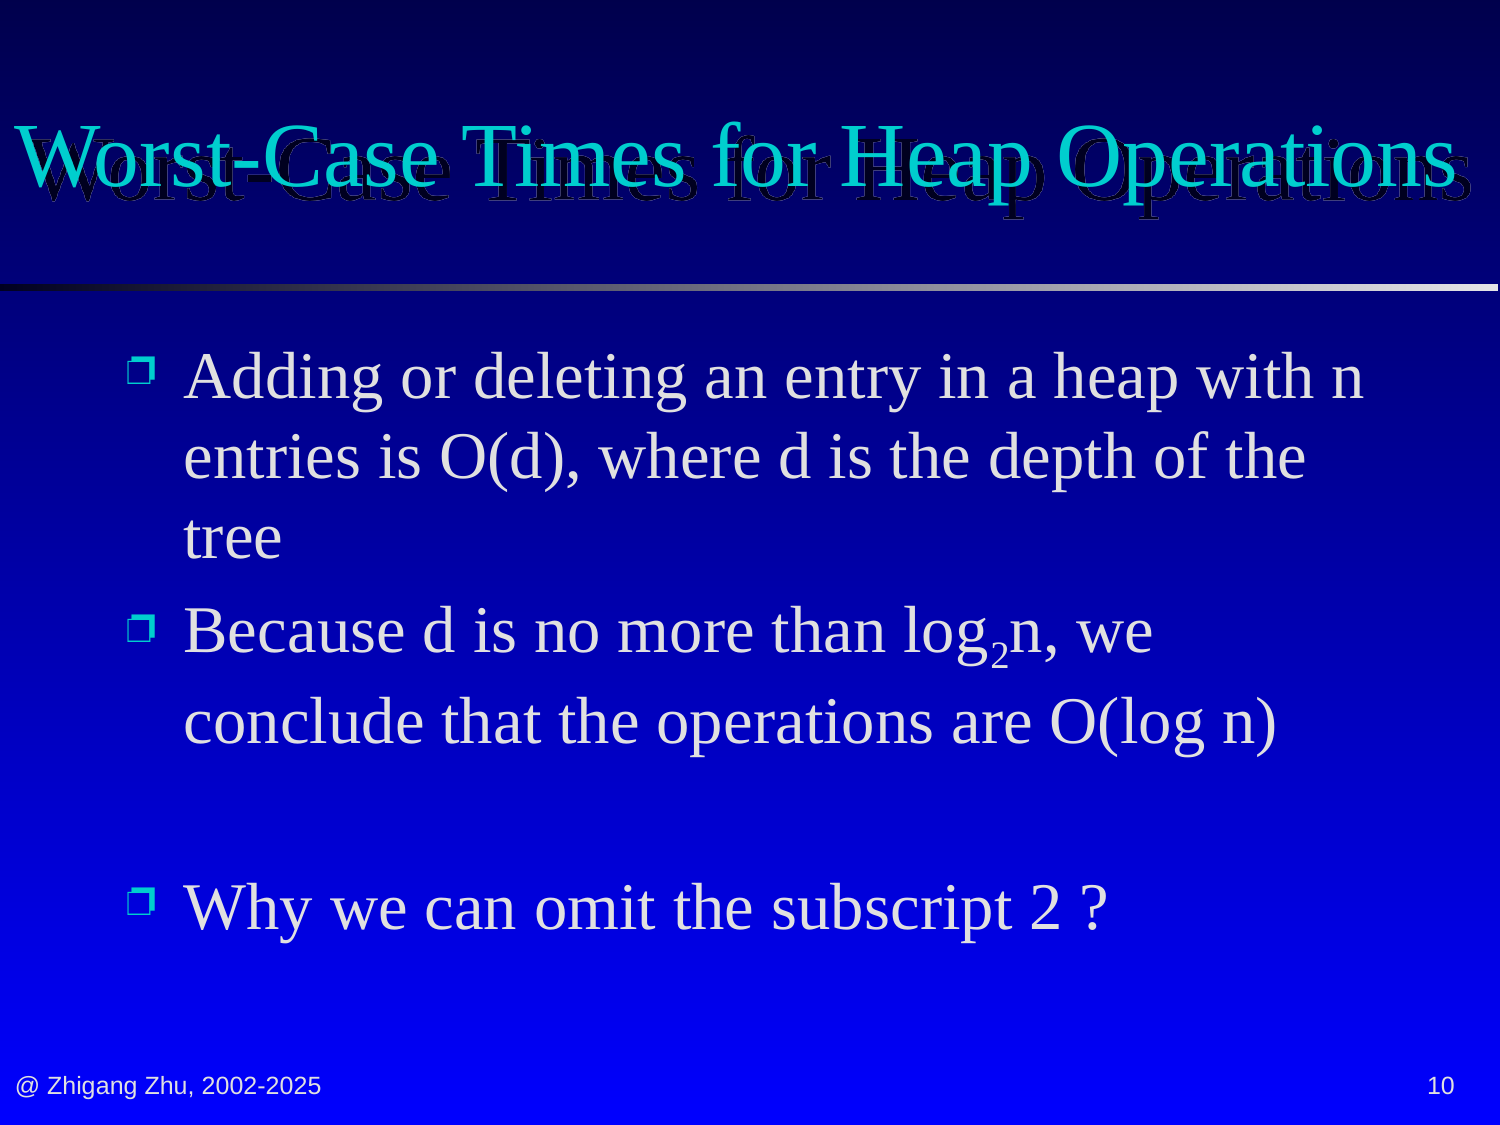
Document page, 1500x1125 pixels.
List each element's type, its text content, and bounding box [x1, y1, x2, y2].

list Adding or deleting an entry in a heap with n entries is O(d), where d is the depth of the tree Because d is no more than log2n, we conclude that the operations are O(log n) Why we can omit the subscript 2 ? [111, 324, 1388, 1001]
title Worst-Case Times for Heap Operations [0, 55, 1500, 245]
